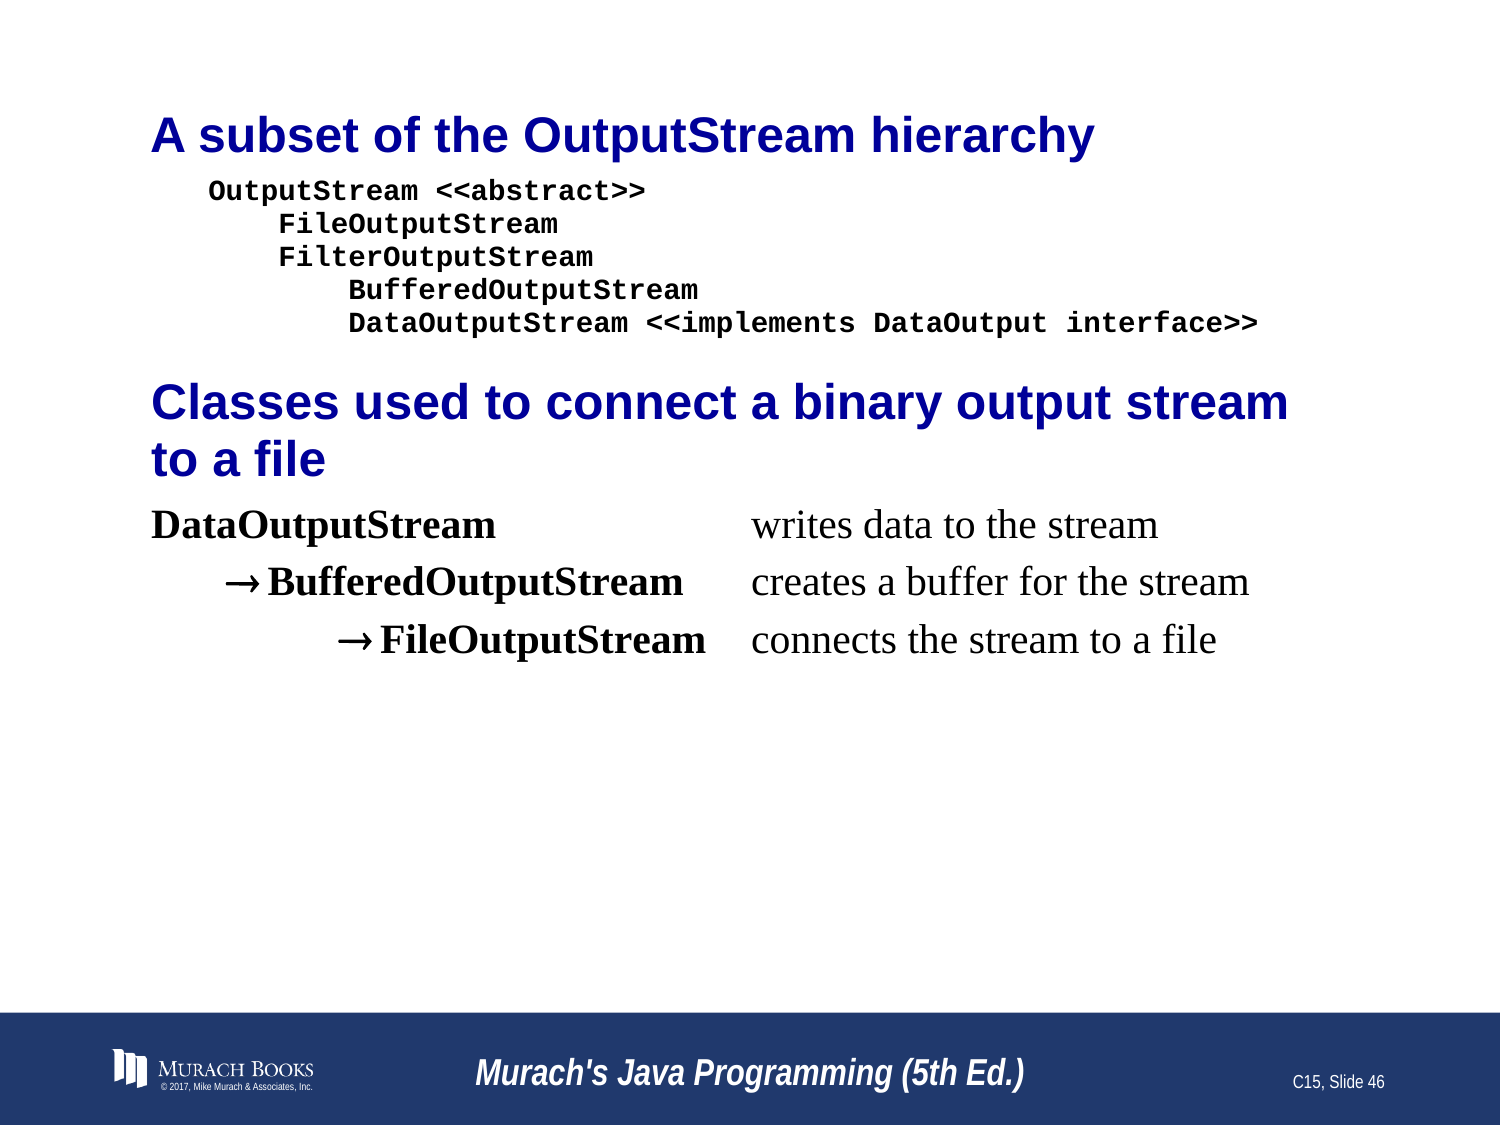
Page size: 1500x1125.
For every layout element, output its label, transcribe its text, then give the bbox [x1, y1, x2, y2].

slide_number Murach's Java Programming (5th Ed.) [463, 1025, 1050, 1100]
title A subset of the OutputStream hierarchy [150, 102, 1350, 164]
footer © 2017, Mike Murach & Associates, Inc. [12, 1025, 463, 1100]
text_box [151, 175, 1350, 676]
slide_number C15, Slide 46 [1087, 1025, 1400, 1100]
